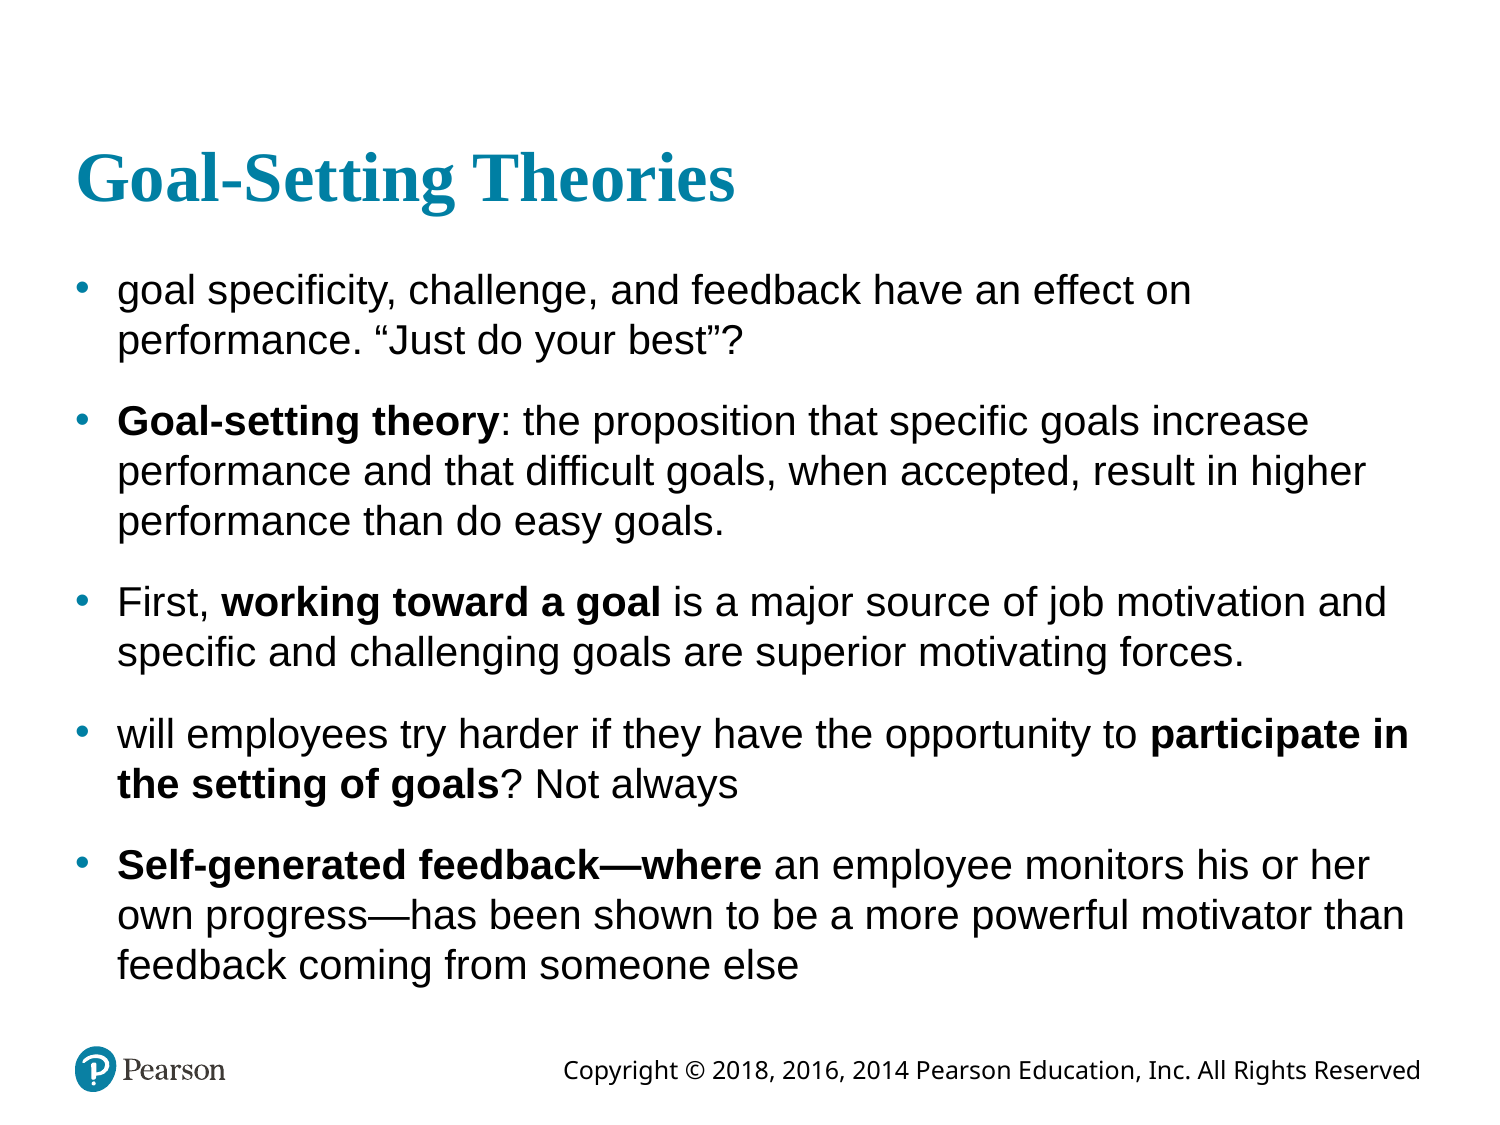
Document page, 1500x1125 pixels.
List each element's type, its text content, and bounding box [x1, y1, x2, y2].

title Goal-Setting Theories [75, 35, 1425, 216]
list goal specificity, challenge, and feedback have an effect on performance. “Just do your best”? Goal-setting theory: the proposition that specific goals increase performance and that difficult goals, when accepted, result in higher performance than do easy goals. First, working toward a goal is a major source of job motivation and specific and challenging goals are superior motivating forces. will employees try harder if they have the opportunity to participate in the setting of goals? Not always Self-generated feedback—where an employee monitors his or her own progress—has been shown to be a more powerful motivator than feedback coming from someone else [75, 262, 1425, 1005]
